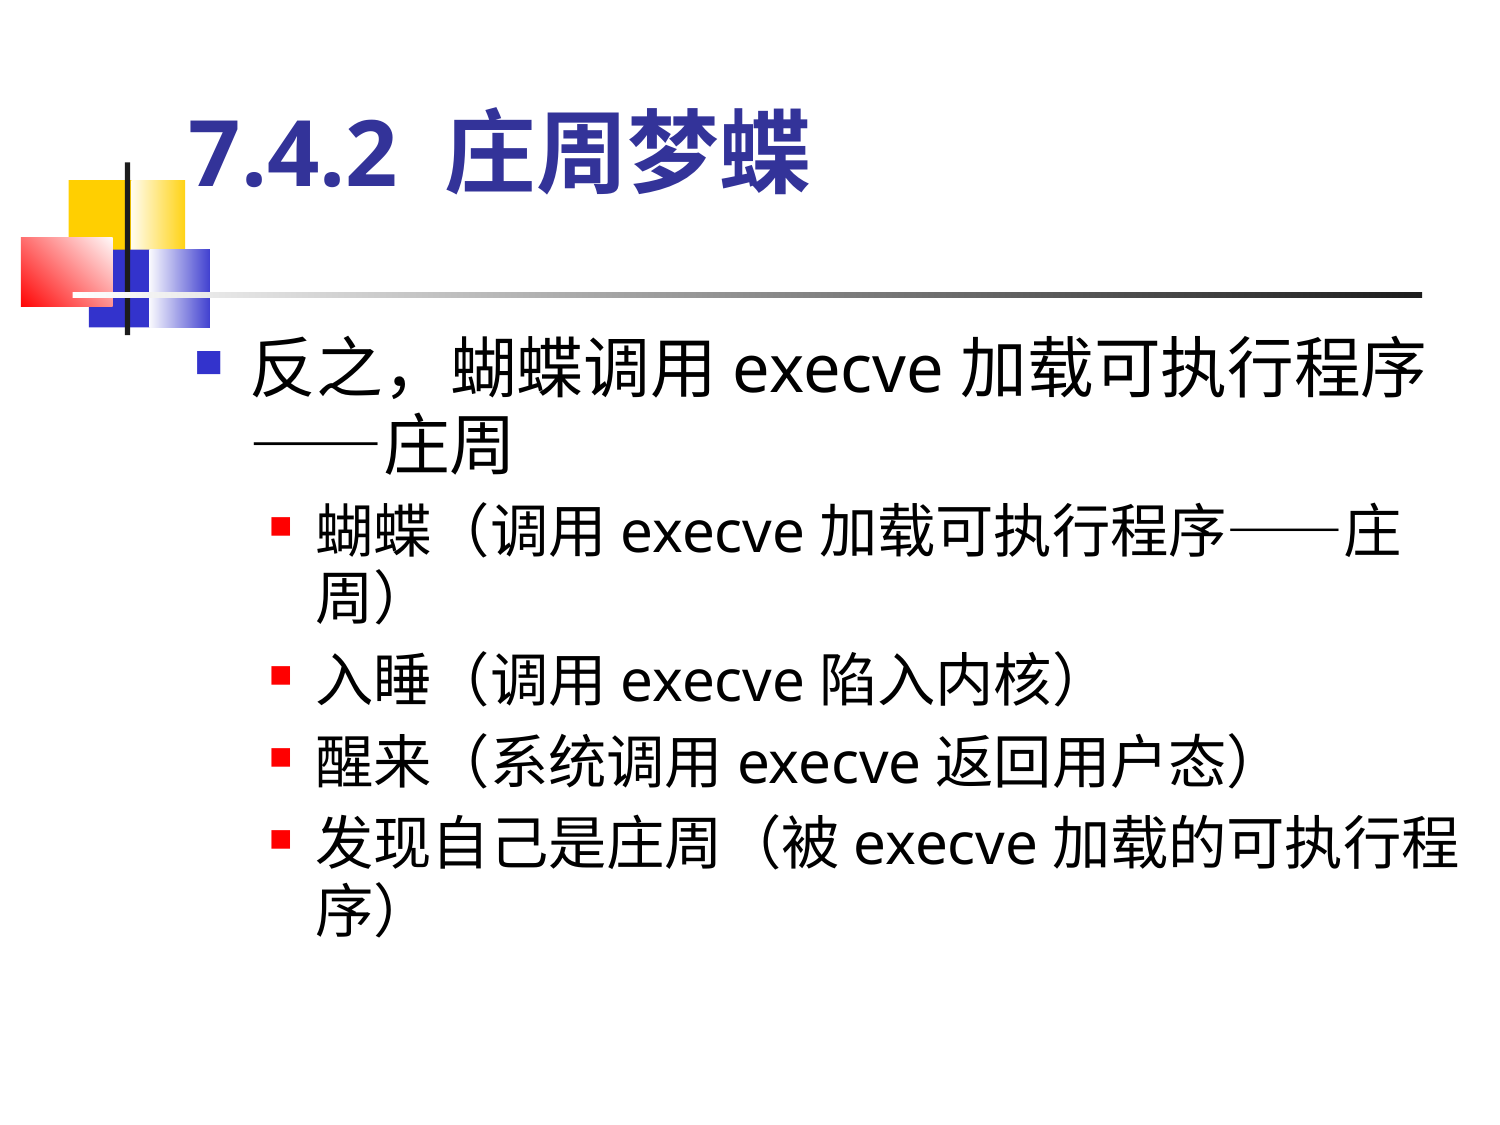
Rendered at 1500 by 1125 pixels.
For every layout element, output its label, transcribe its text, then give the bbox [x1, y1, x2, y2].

list 反之，蝴蝶调用execve加载可执行程序——庄周 蝴蝶（调用execve加载可执行程序——庄周） 入睡（调用execve陷入内核） 醒来（系统调用execve返回用户态） 发现自己是庄周（被execve加载的可执行程序） [193, 331, 1469, 1006]
title 7.4.2 庄周梦蝶 [188, 34, 1467, 275]
